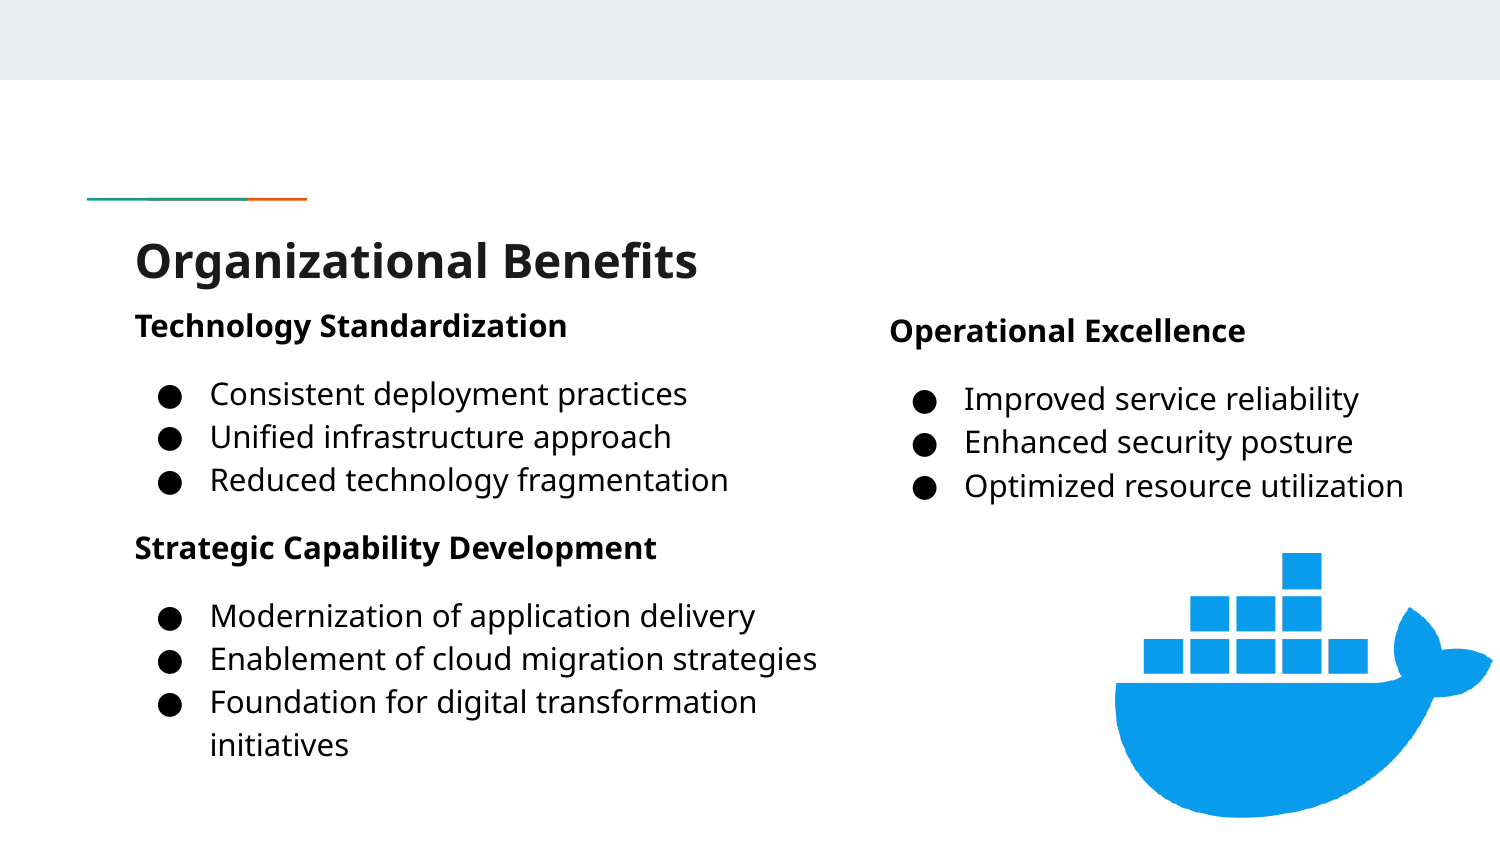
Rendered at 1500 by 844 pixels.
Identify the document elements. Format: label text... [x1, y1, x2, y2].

list Technology Standardization Consistent deployment practices Unified infrastructure approach Reduced technology fragmentation Strategic Capability Development Modernization of application delivery Enablement of cloud migration strategies Foundation for digital transformation initiatives [119, 291, 875, 835]
list Operational Excellence Improved service reliability Enhanced security posture Optimized resource utilization [874, 291, 1434, 662]
title Organizational Benefits [119, 216, 1381, 291]
picture [1093, 474, 1500, 844]
